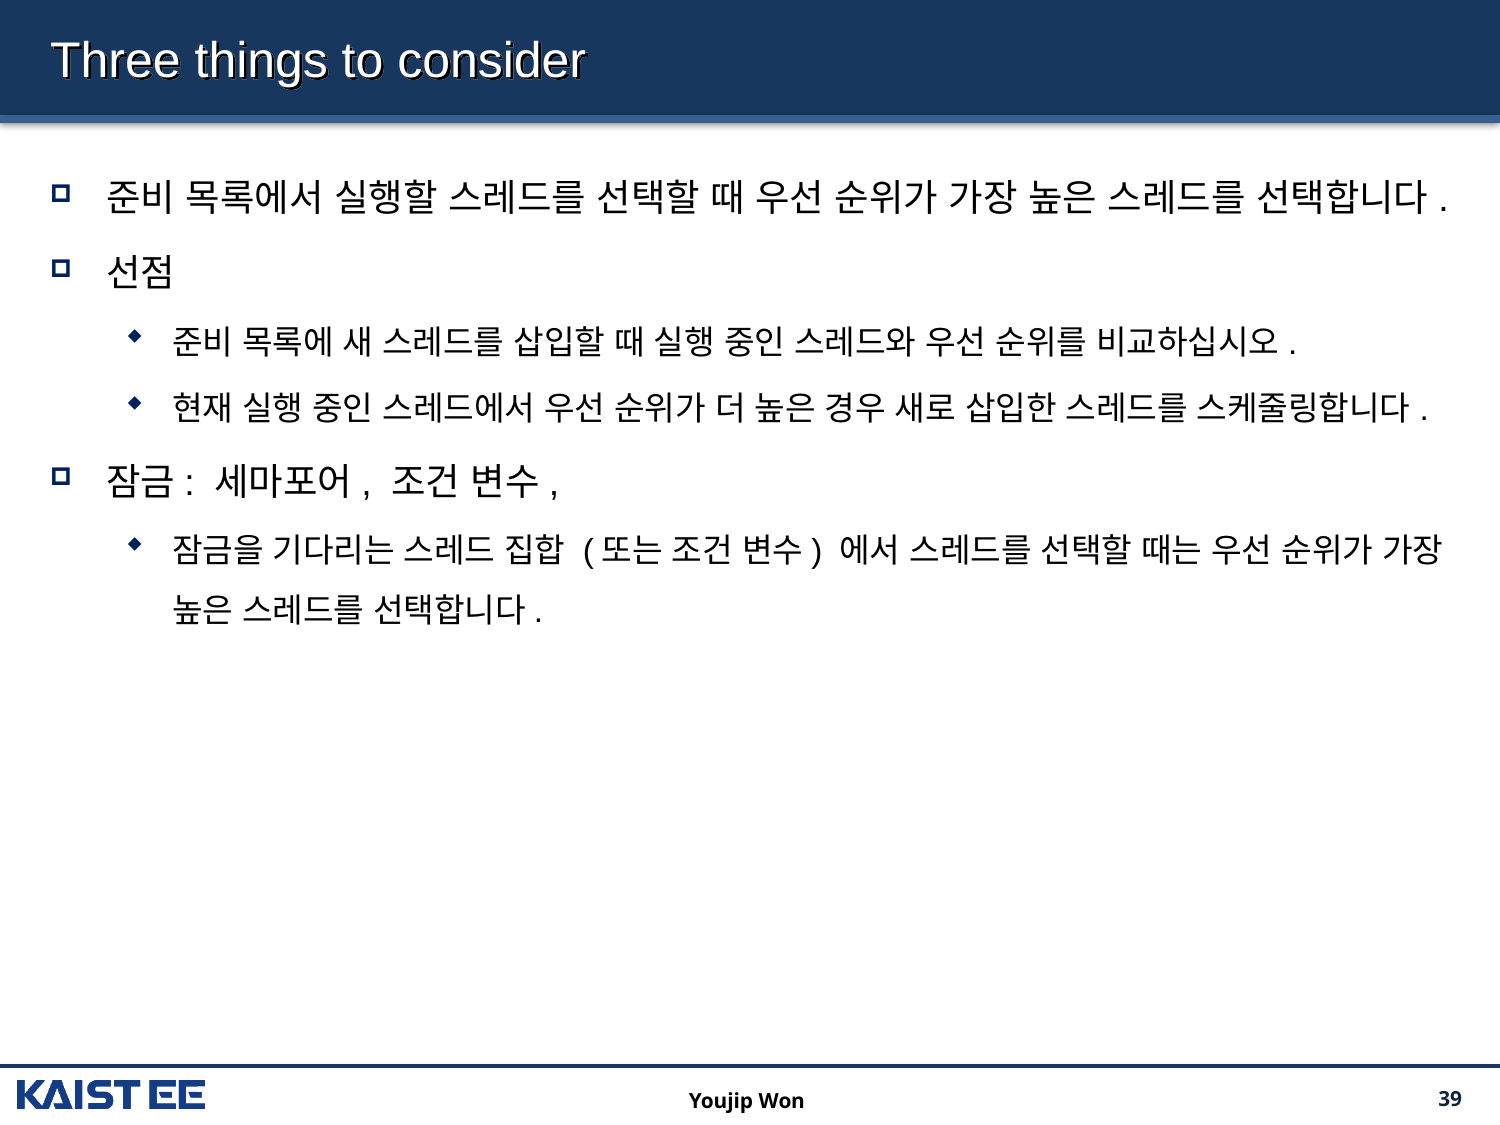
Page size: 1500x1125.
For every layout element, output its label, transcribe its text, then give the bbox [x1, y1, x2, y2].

slide_number 39 [1306, 1081, 1483, 1118]
footer Youjip Won [497, 1079, 997, 1117]
picture [17, 1080, 205, 1109]
list 준비 목록에서 실행할 스레드를 선택할 때 우선 순위가 가장 높은 스레드를 선택합니다. 선점 준비 목록에 새 스레드를 삽입할 때 실행 중인 스레드와 우선 순위를 비교하십시오. 현재 실행 중인 스레드에서 우선 순위가 더 높은 경우 새로 삽입한 스레드를 스케줄링합니다. 잠금: 세마포어, 조건 변수, 잠금을 기다리는 스레드 집합 (또는 조건 변수) 에서 스레드를 선택할 때는 우선 순위가 가장 높은 스레드를 선택합니다. [34, 144, 1477, 1048]
title Three things to consider [34, 8, 1477, 106]
